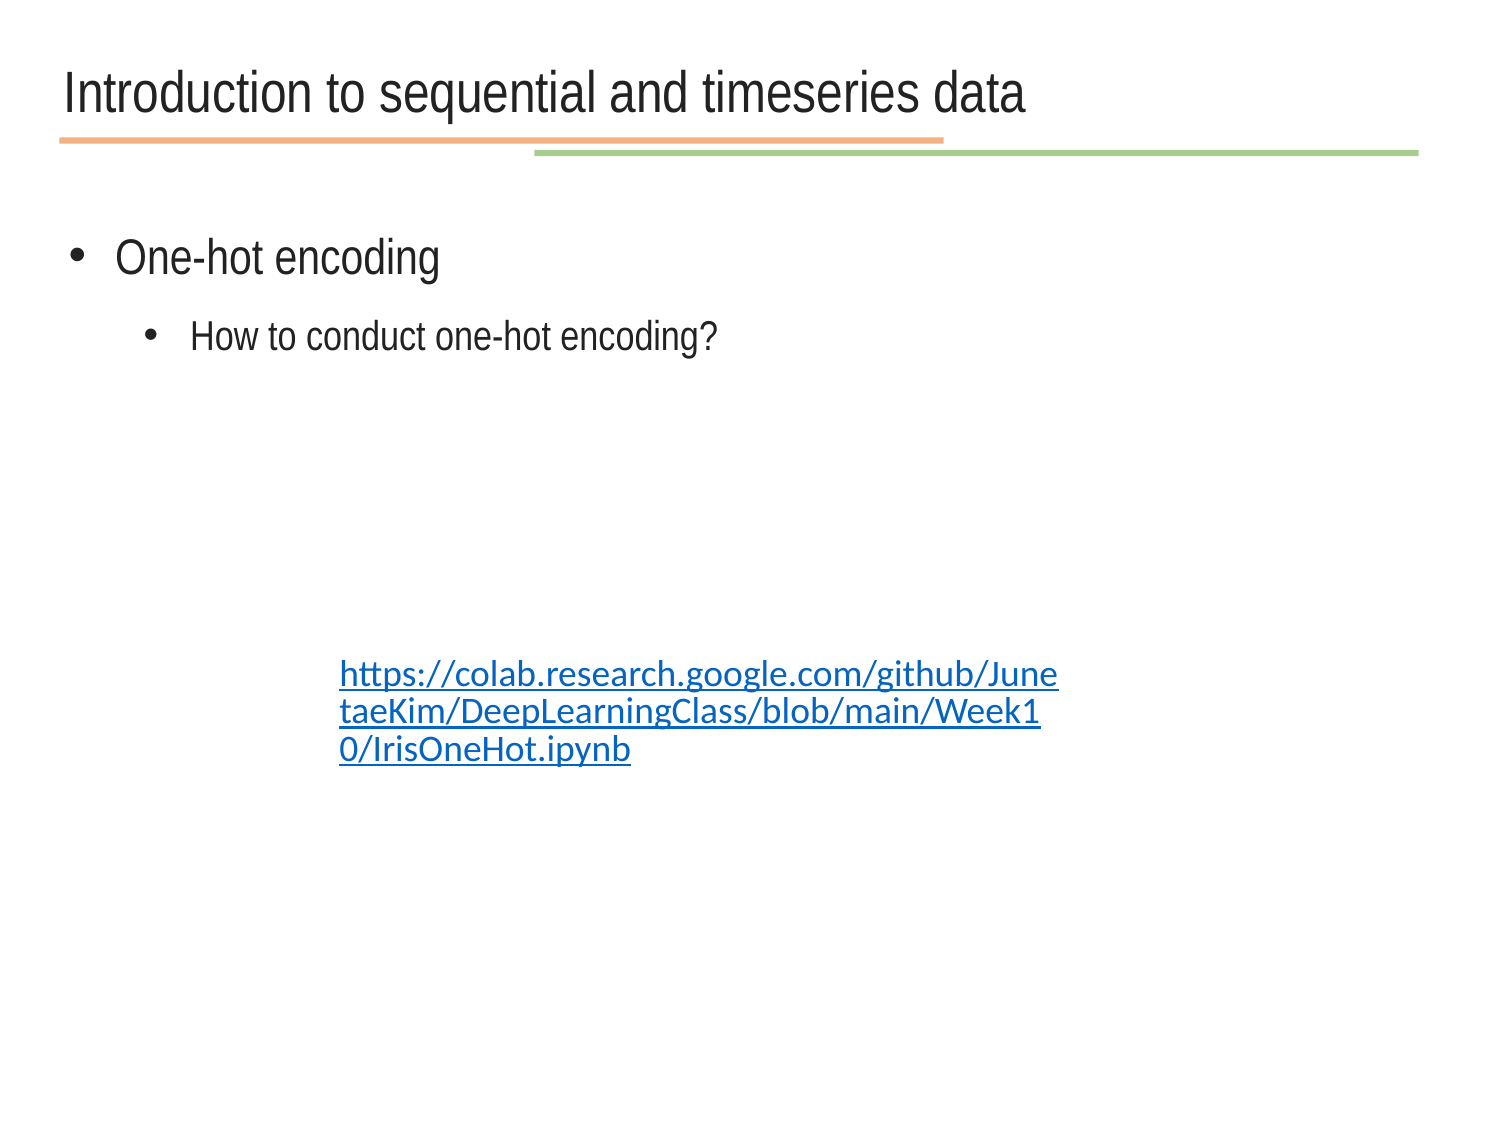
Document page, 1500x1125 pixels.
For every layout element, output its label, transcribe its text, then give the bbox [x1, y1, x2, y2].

text_box One-hot encoding How to conduct one-hot encoding? [53, 186, 1488, 367]
text_box Introduction to sequential and timeseries data [49, 11, 1451, 132]
text_box https://colab.research.google.com/github/JunetaeKim/DeepLearningClass/blob/main/Week10/IrisOneHot.ipynb [324, 641, 1075, 701]
